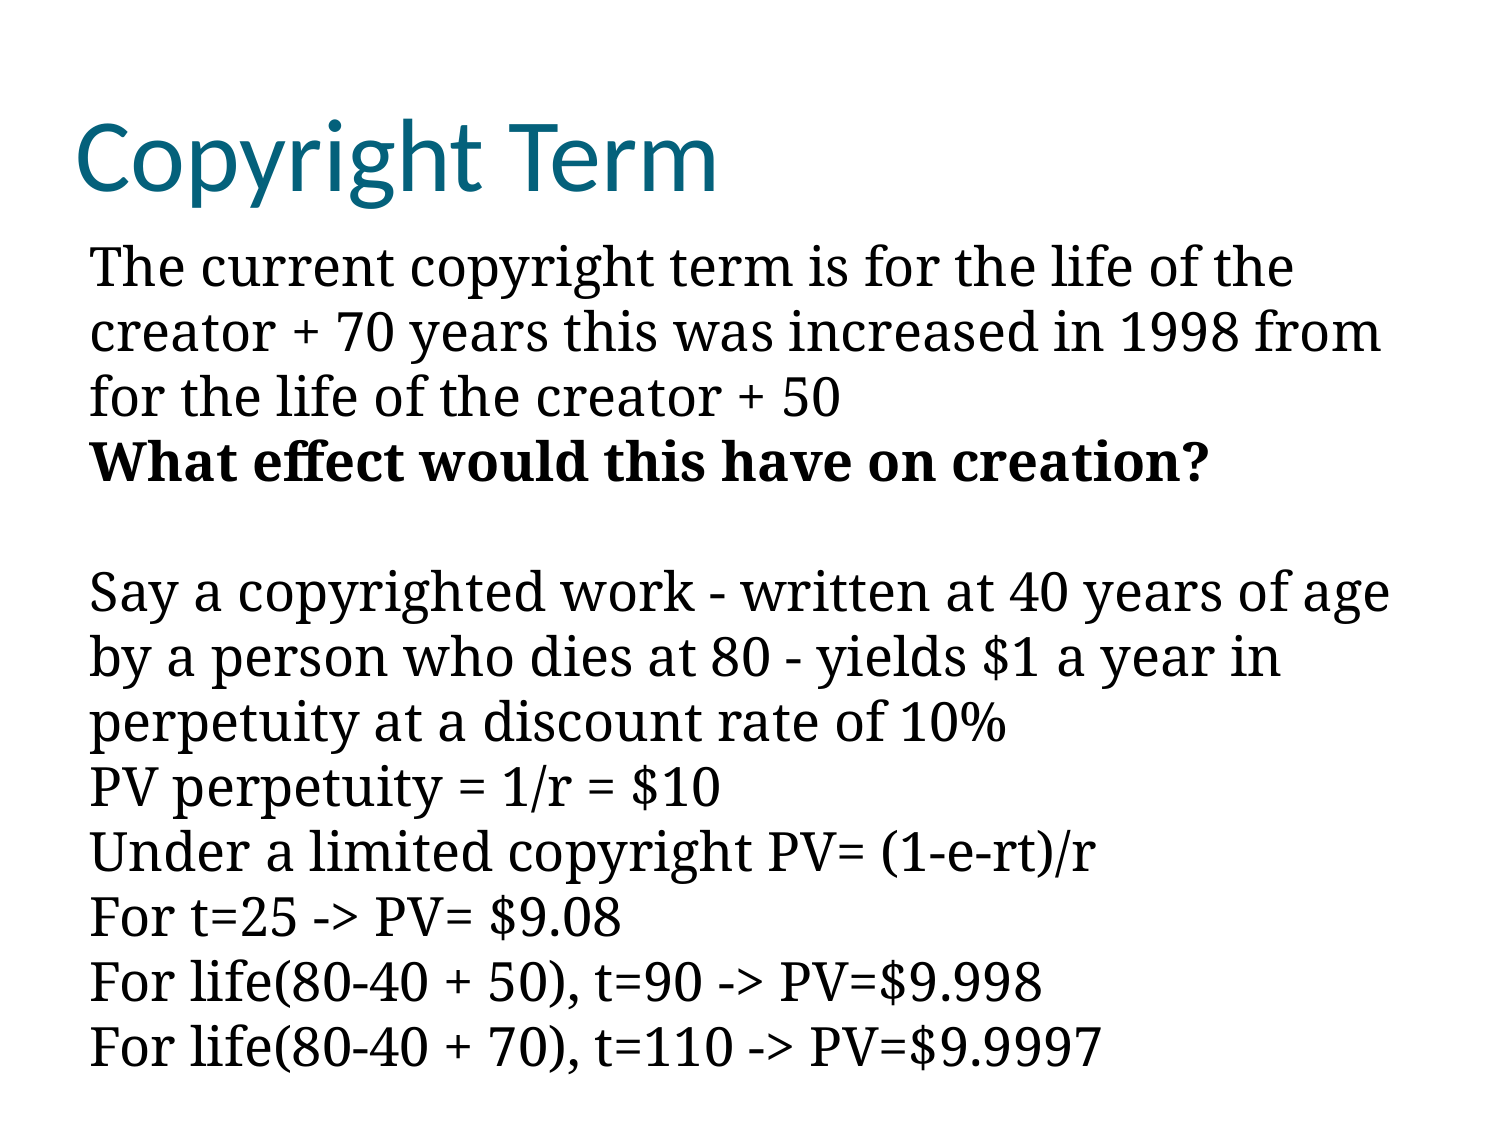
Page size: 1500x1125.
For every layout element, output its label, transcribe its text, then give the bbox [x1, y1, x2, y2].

text_box The current copyright term is for the life of the creator + 70 years this was increased in 1998 from for the life of the creator + 50 What effect would this have on creation? Say a copyrighted work - written at 40 years of age by a person who dies at 80 - yields $1 a year in perpetuity at a discount rate of 10% PV perpetuity = 1/r = $10 Under a limited copyright PV= (1-e-rt)/r For t=25 -> PV= $9.08 For life(80-40 + 50), t=90 -> PV=$9.998 For life(80-40 + 70), t=110 -> PV=$9.9997 Thus, the increase in the term should have little effect on creation [75, 224, 1425, 1038]
text_box Copyright Term [75, 115, 1425, 213]
